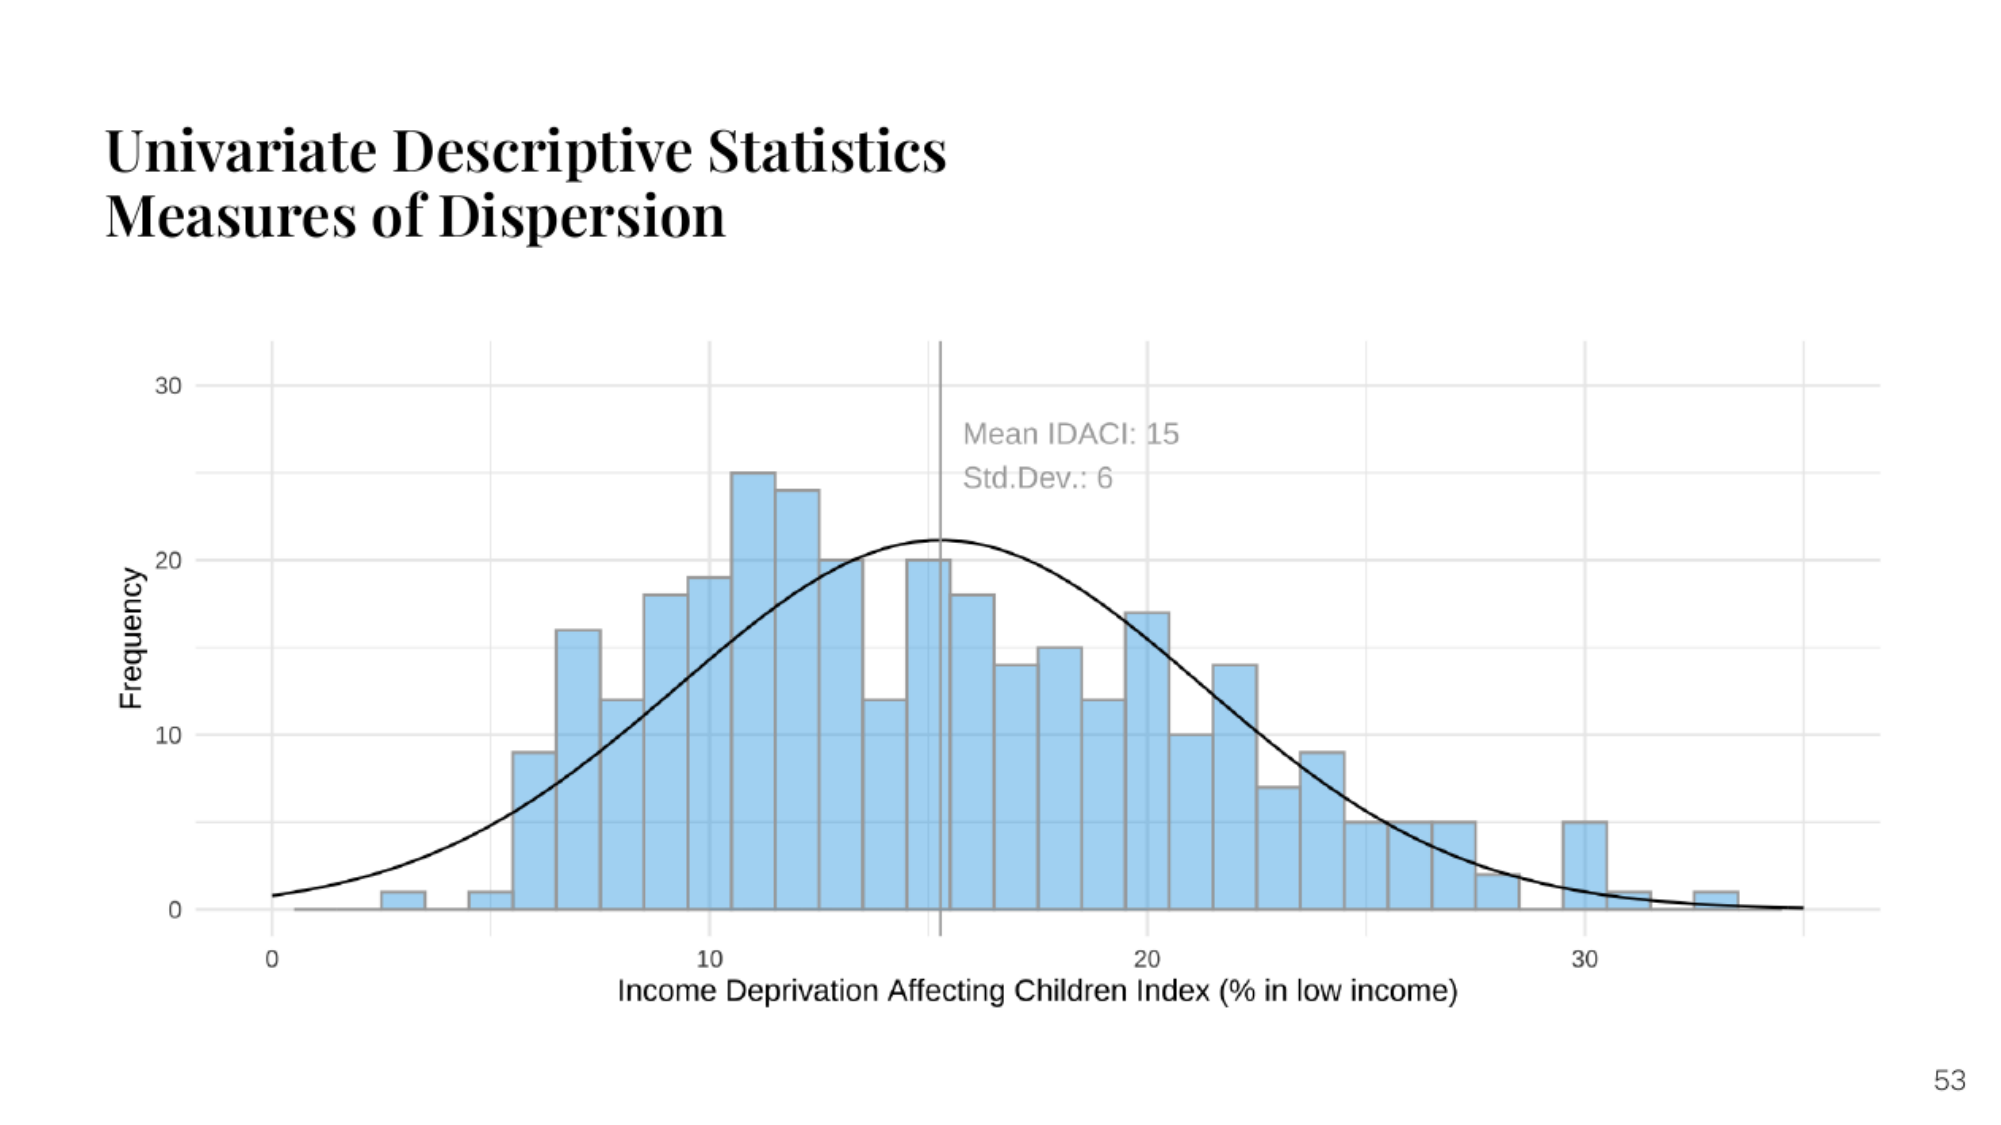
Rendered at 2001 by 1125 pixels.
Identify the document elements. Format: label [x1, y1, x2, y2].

list [0, 0, 2000, 1125]
